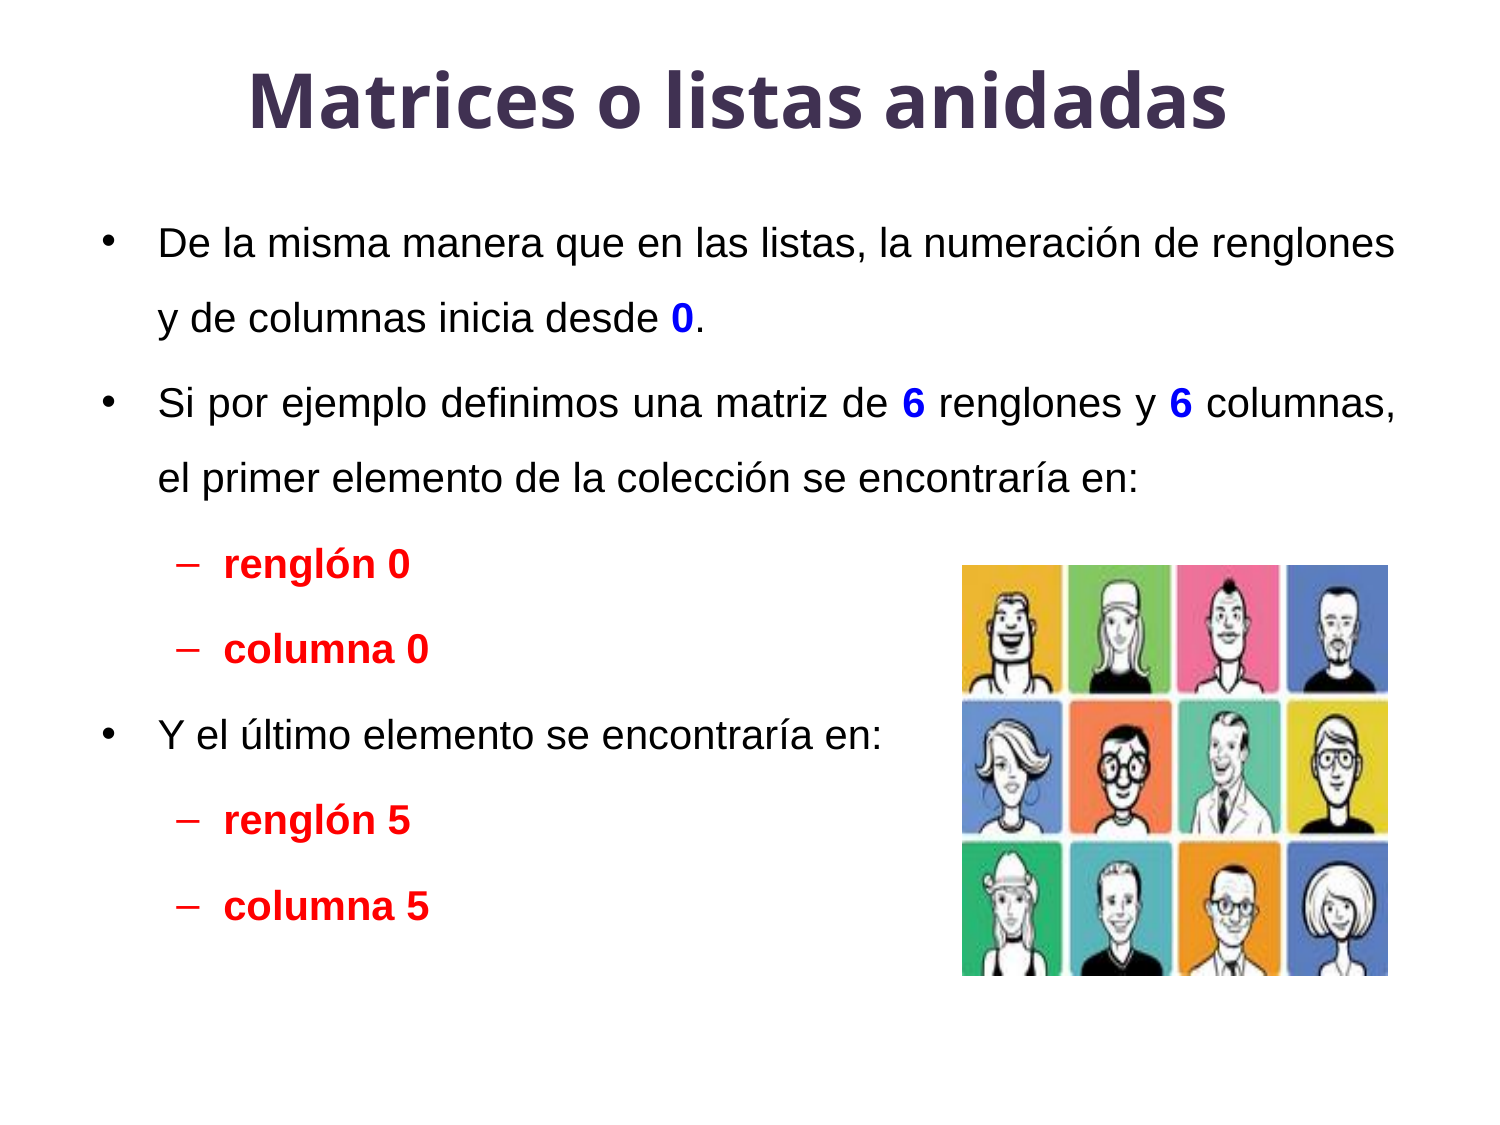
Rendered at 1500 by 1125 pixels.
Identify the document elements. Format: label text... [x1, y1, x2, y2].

list De la misma manera que en las listas, la numeración de renglones y de columnas inicia desde 0. Si por ejemplo definimos una matriz de 6 renglones y 6 columnas, el primer elemento de la colección se encontraría en: renglón 0 columna 0 Y el último elemento se encontraría en: renglón 5 columna 5 [86, 182, 1412, 1071]
picture [962, 565, 1389, 977]
title Matrices o listas anidadas [230, 35, 1247, 161]
